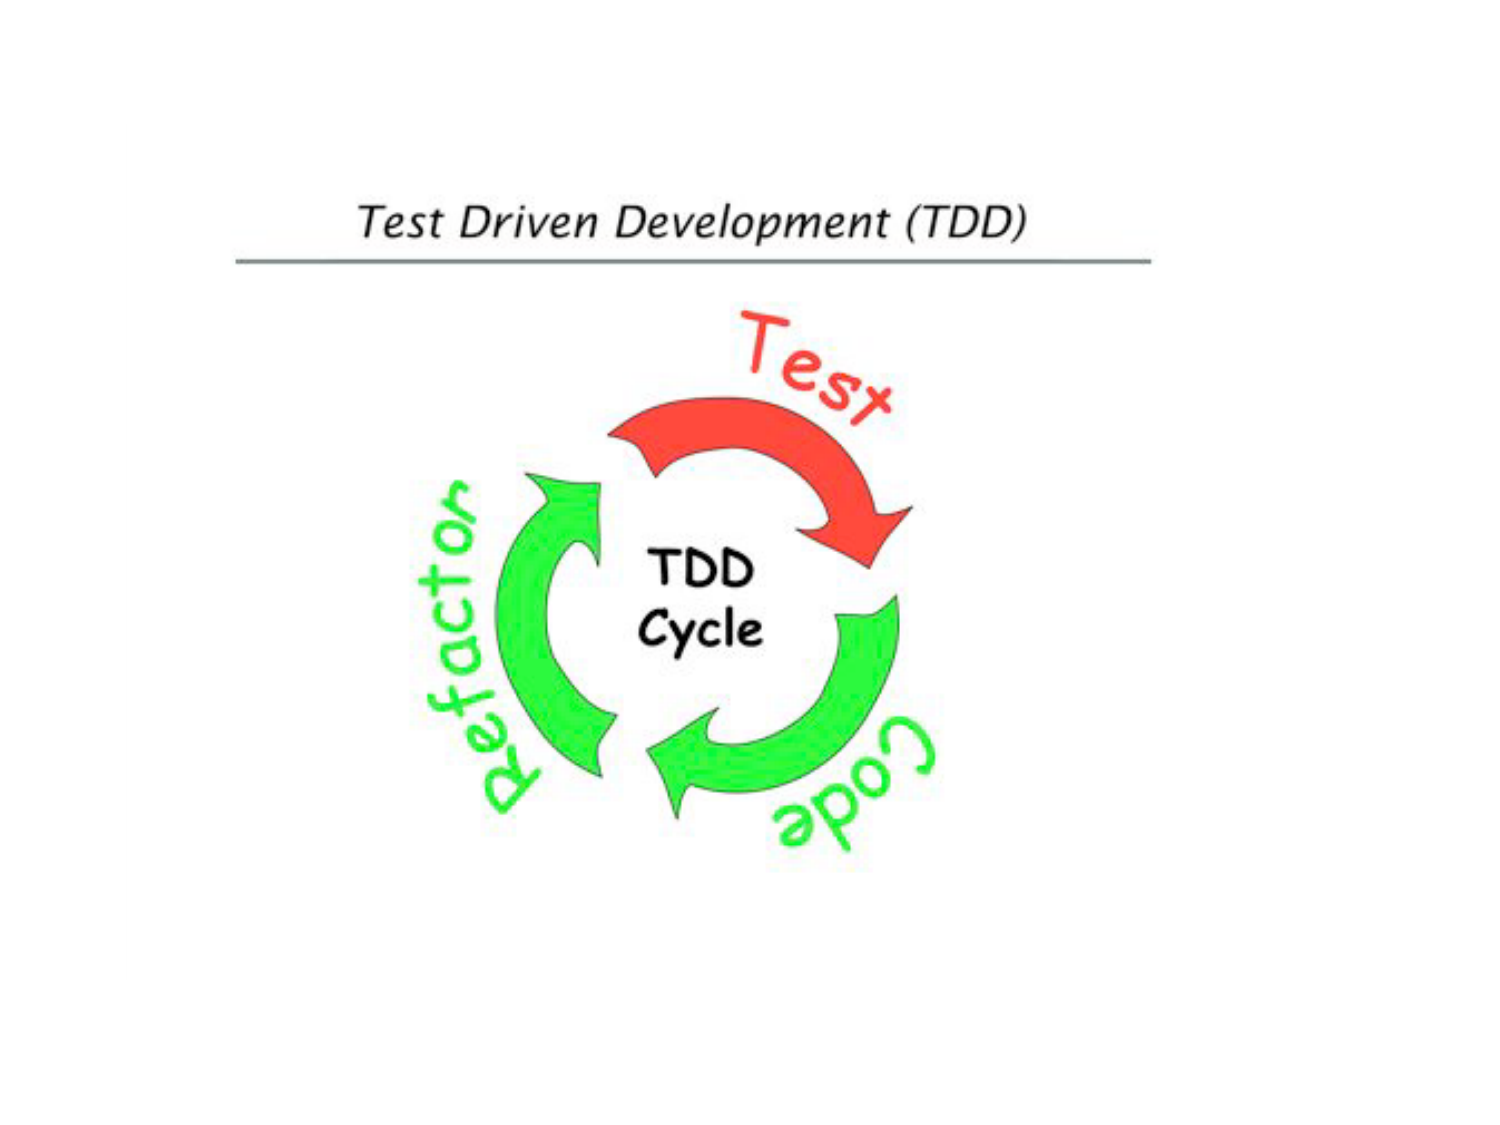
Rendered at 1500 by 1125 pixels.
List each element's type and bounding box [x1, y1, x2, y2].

picture [124, 124, 1263, 981]
